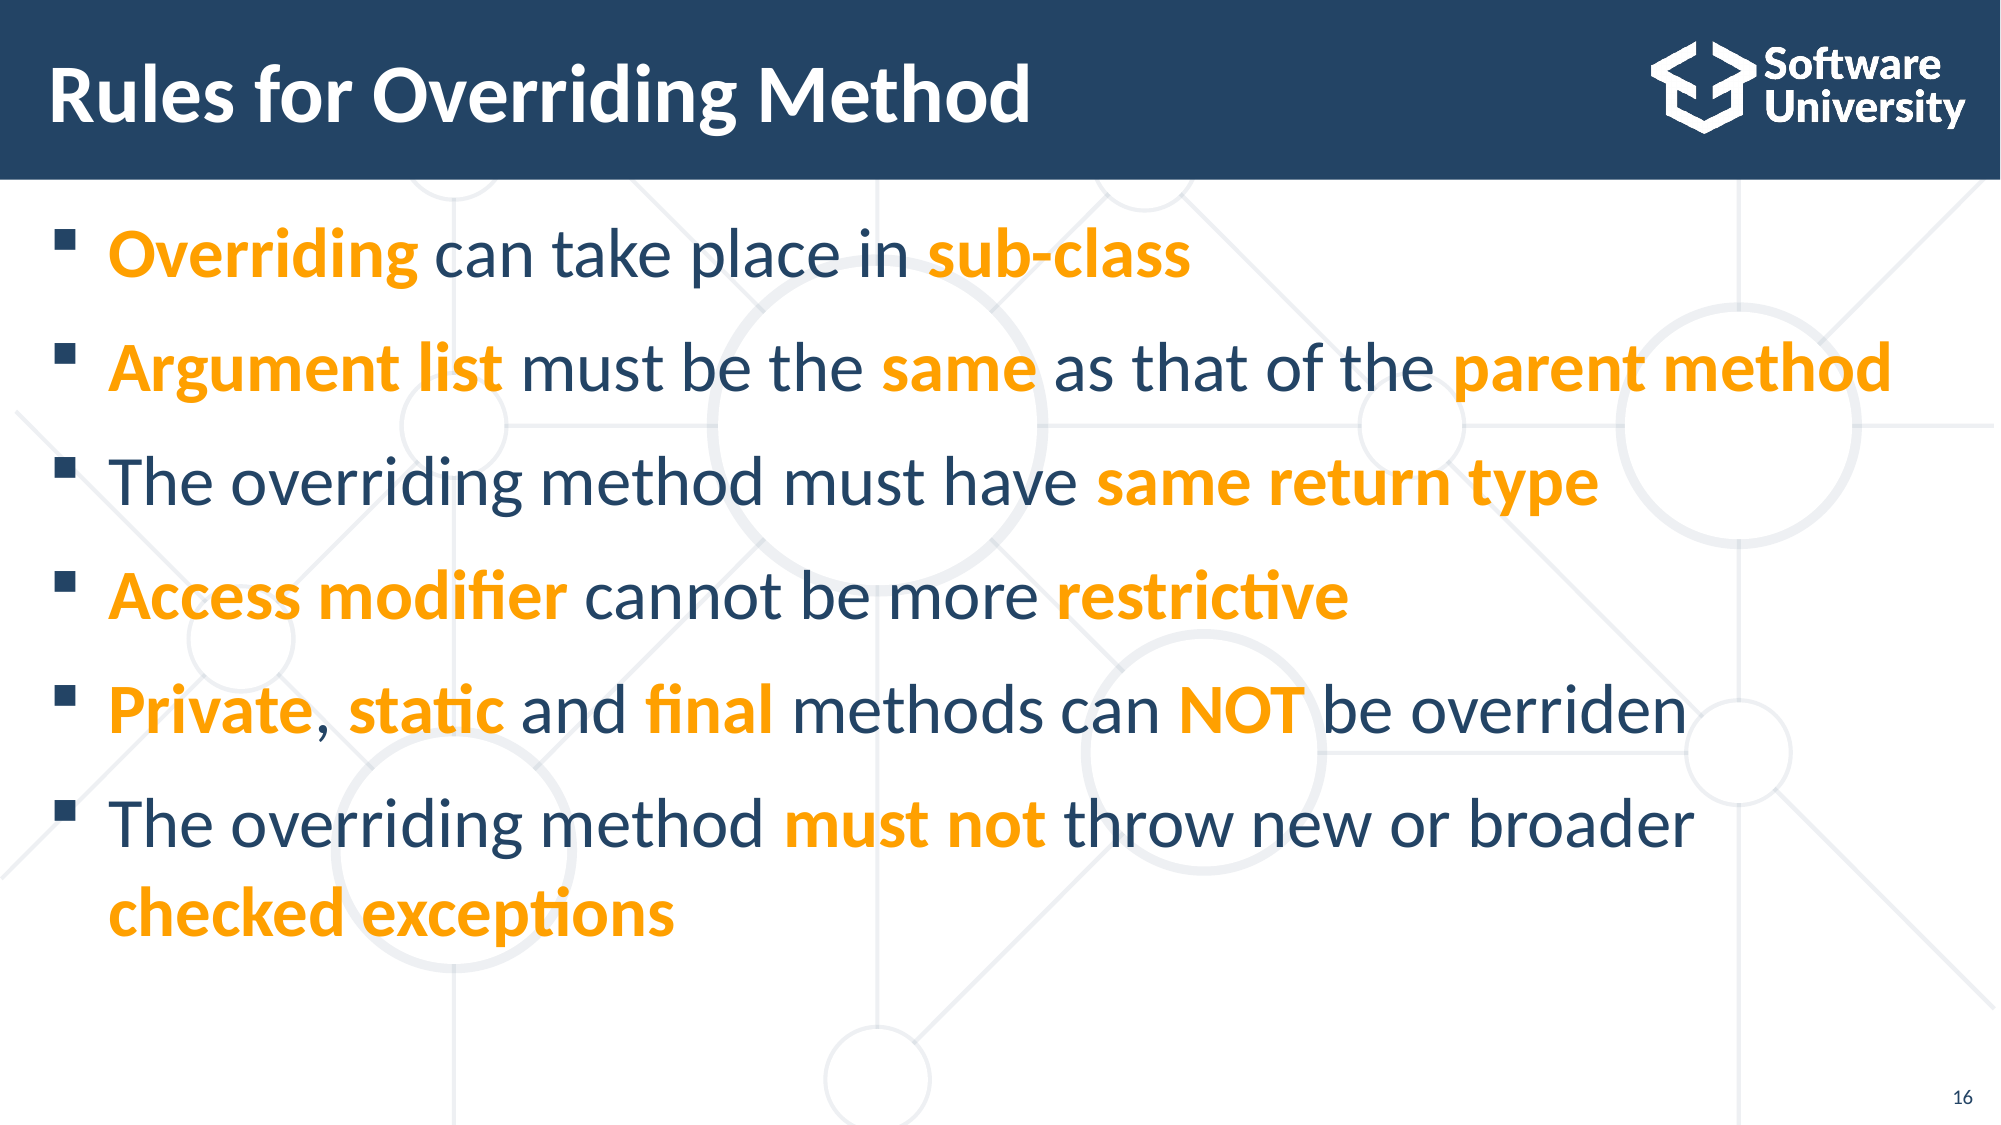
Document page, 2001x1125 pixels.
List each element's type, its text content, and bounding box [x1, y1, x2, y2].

picture [1651, 41, 1966, 134]
list Overriding can take place in sub-class Argument list must be the same as that of the parent method The overriding method must have same return type Access modifier cannot be more restrictive Private, static and final methods can NOT be overriden The overriding method must not throw new or broader checked exceptions [31, 196, 1970, 1104]
title Rules for Overriding Method [31, 16, 1625, 162]
slide_number 16 [1927, 1067, 1989, 1117]
